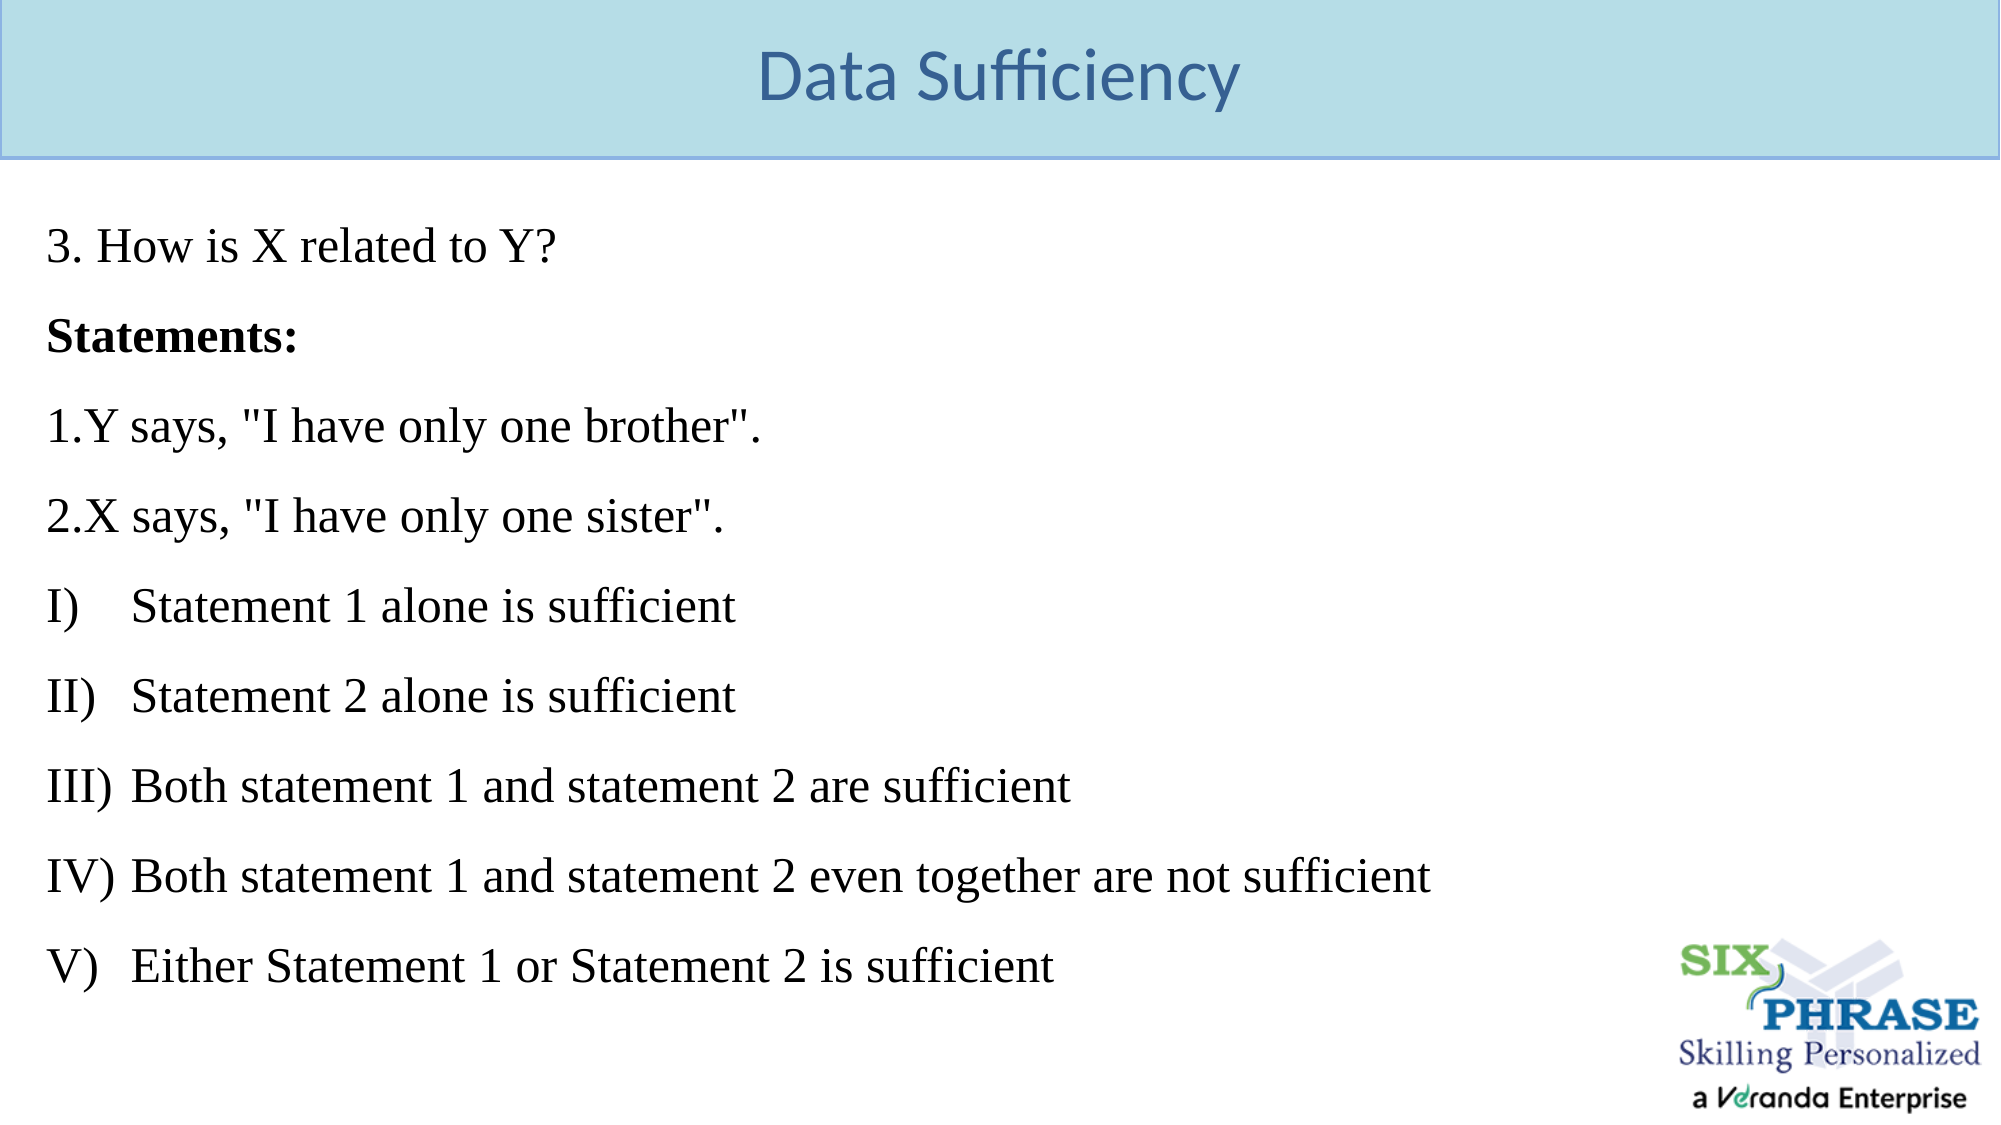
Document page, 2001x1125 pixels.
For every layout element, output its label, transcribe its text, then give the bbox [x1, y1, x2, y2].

text_box Data Sufficiency [0, 0, 2000, 158]
picture [1662, 924, 2000, 1125]
text_box 3. How is X related to Y? Statements: Y says, "I have only one brother". X says, "I have only one sister". Statement 1 alone is sufficient Statement 2 alone is sufficient Both statement 1 and statement 2 are sufficient Both statement 1 and statement 2 even together are not sufficient Either Statement 1 or Statement 2 is sufficient [31, 174, 1969, 1125]
